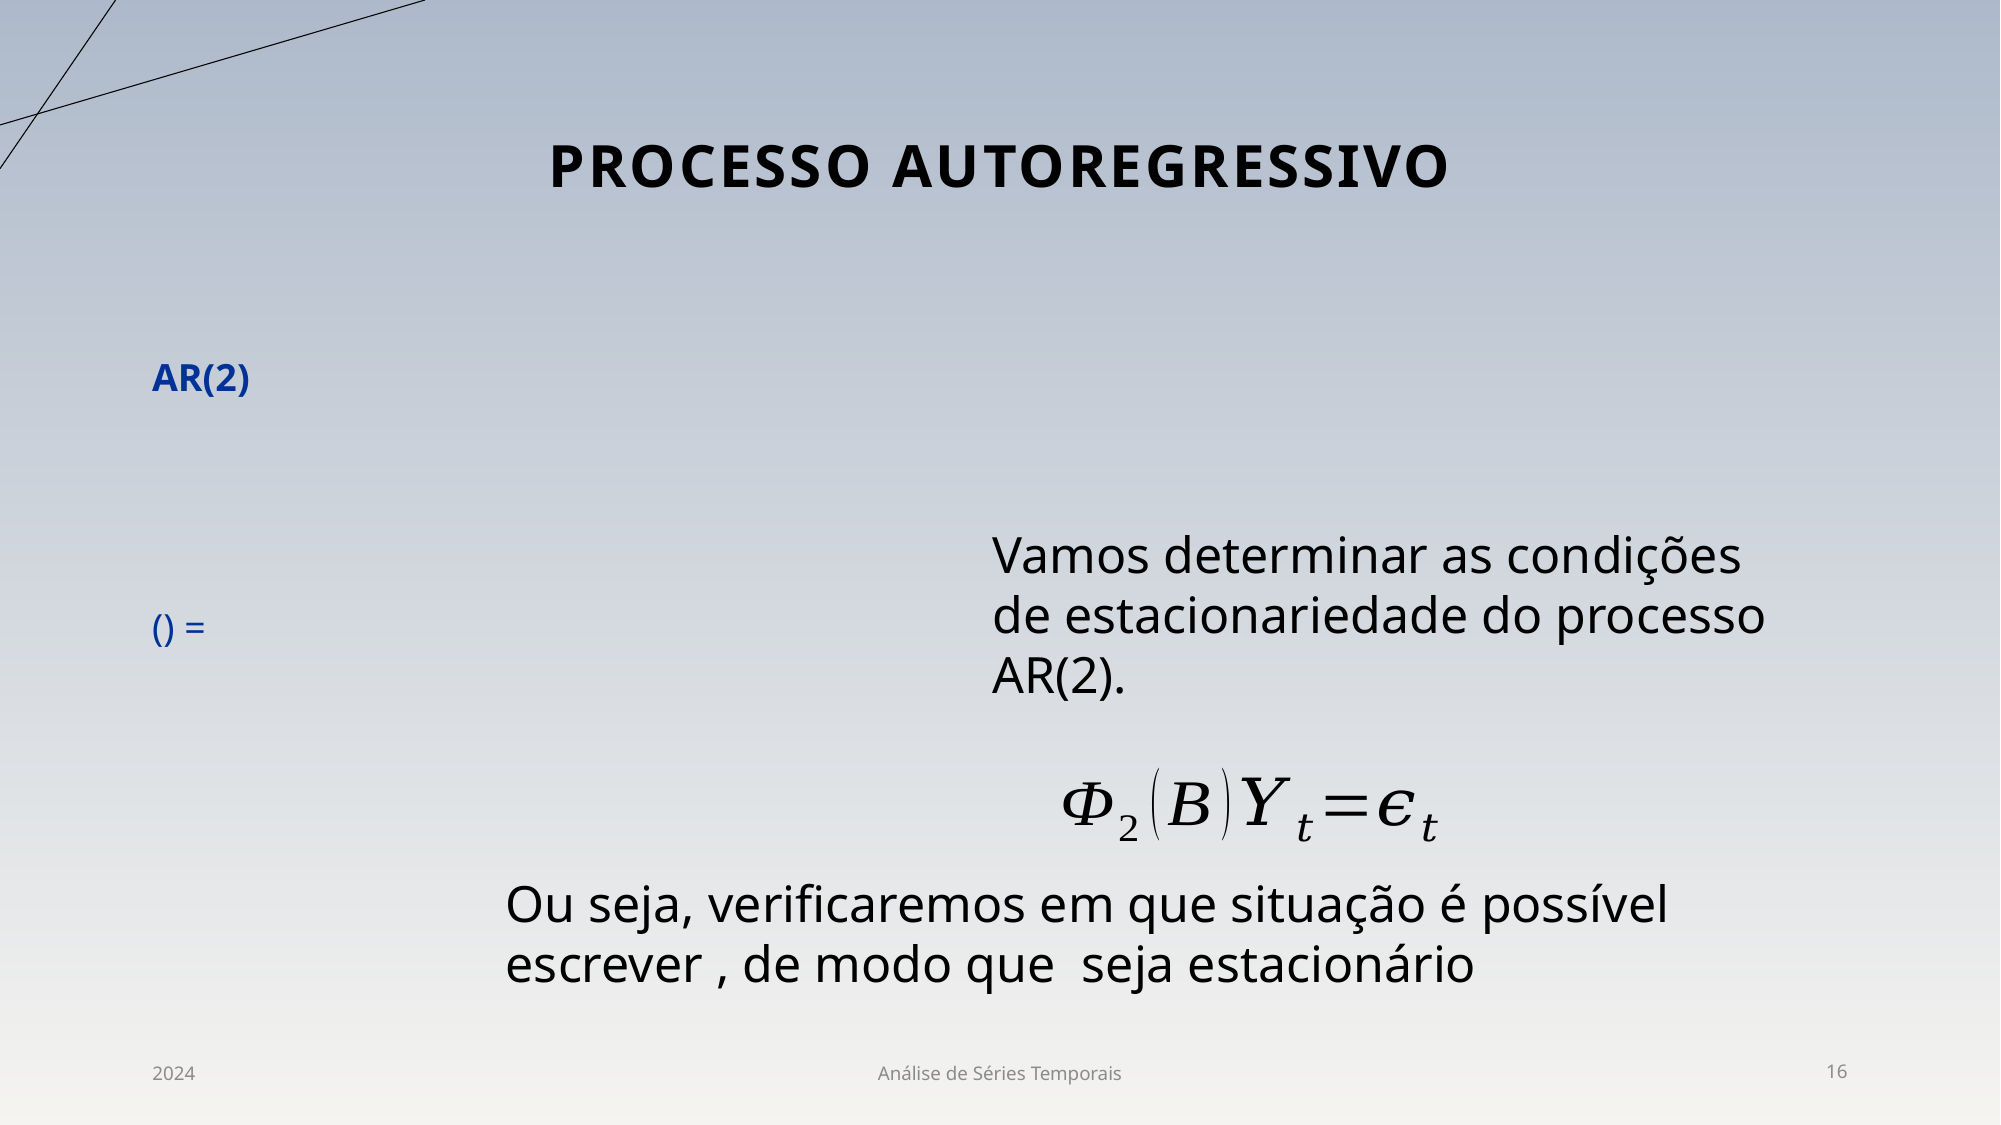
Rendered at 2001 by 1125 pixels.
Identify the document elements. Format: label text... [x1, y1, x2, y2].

text_box Vamos determinar as condições de estacionariedade do processo AR(2). [977, 516, 1808, 712]
slide_number 2024 [137, 1042, 588, 1103]
footer Análise de Séries Temporais [662, 1042, 1338, 1103]
title ProCESSO AUTOREGRESSIVO [137, 59, 1863, 278]
slide_number 16 [1412, 1042, 1863, 1103]
